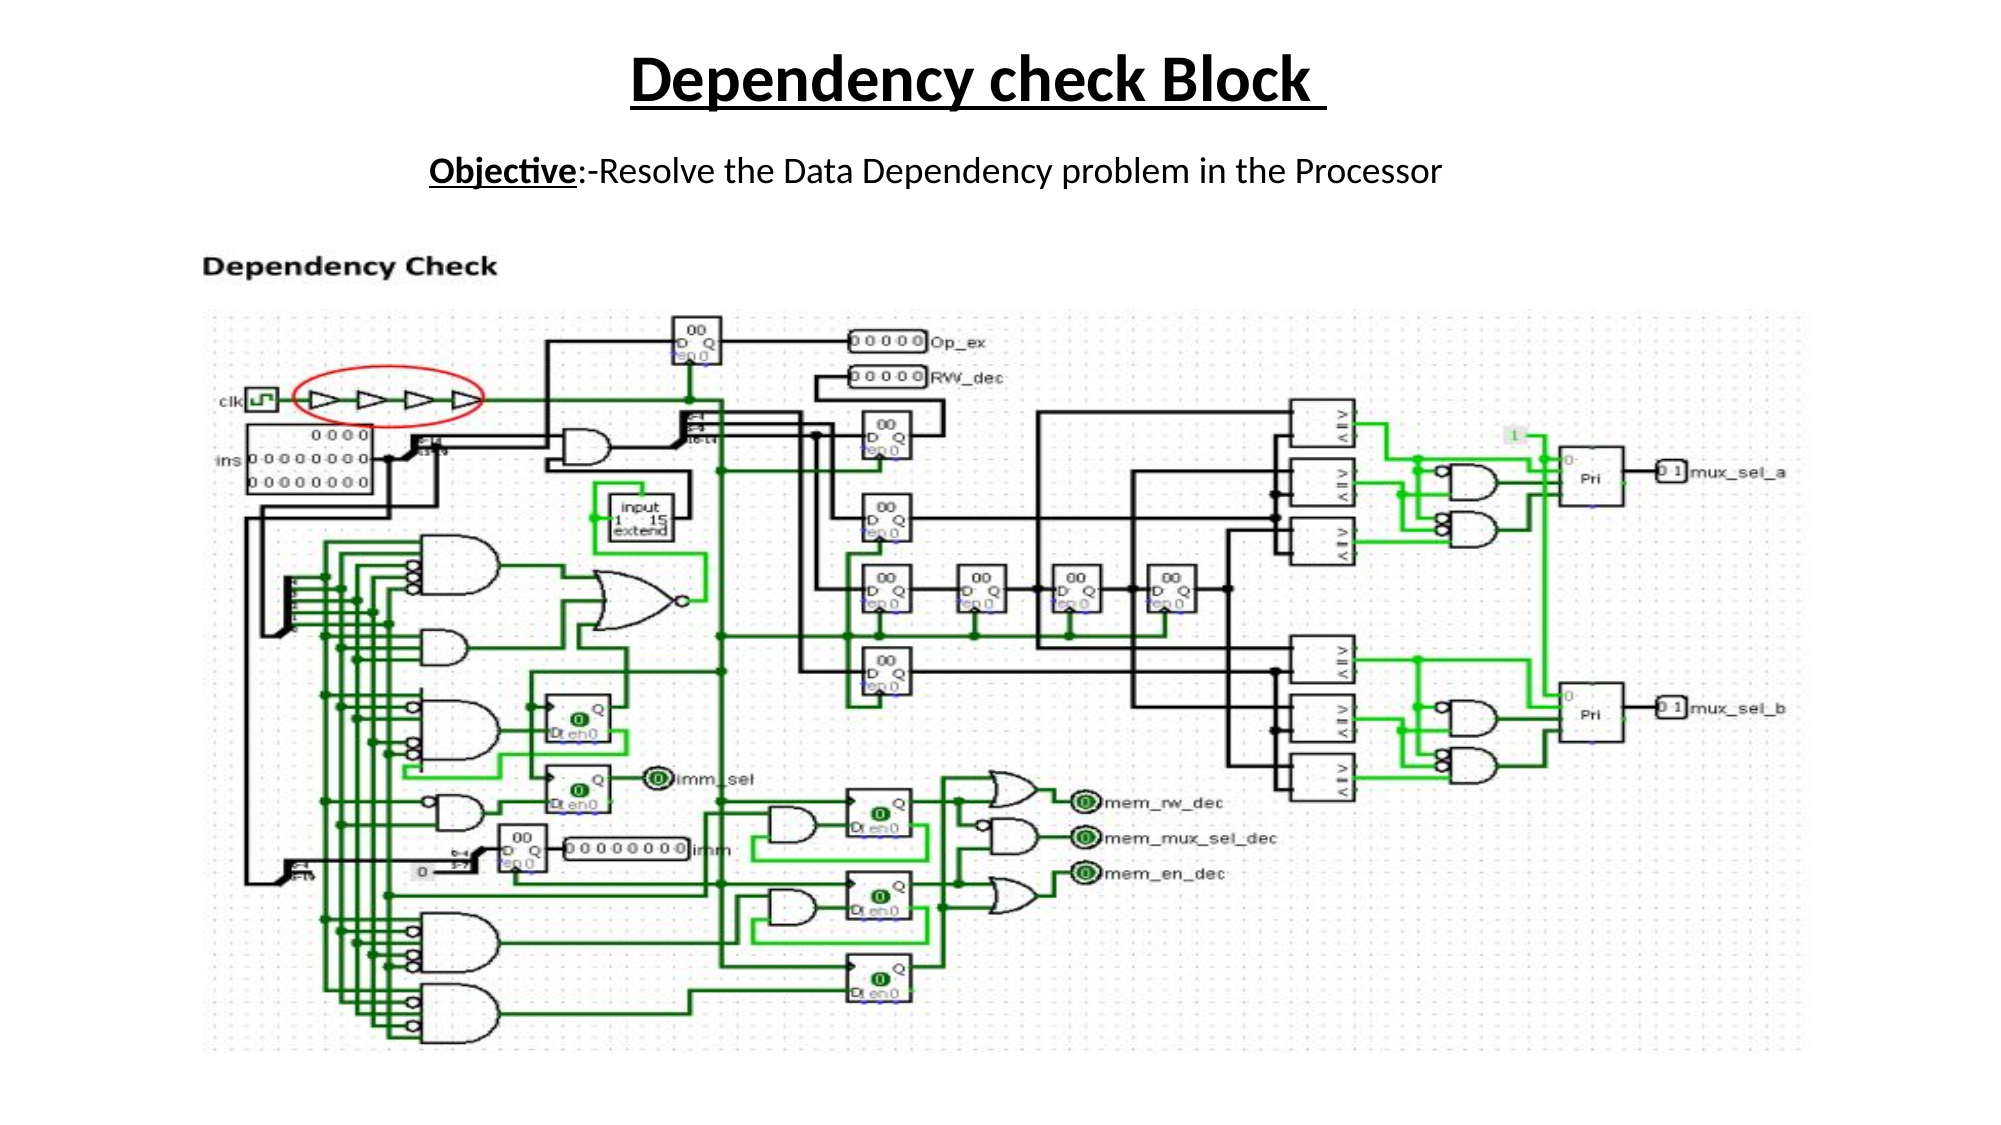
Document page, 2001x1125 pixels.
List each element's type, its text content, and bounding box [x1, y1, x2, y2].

text_box Dependency check Block [298, 27, 1659, 123]
text_box Objective:-Resolve the Data Dependency problem in the Processor [222, 138, 1651, 199]
picture [40, 211, 1957, 1081]
